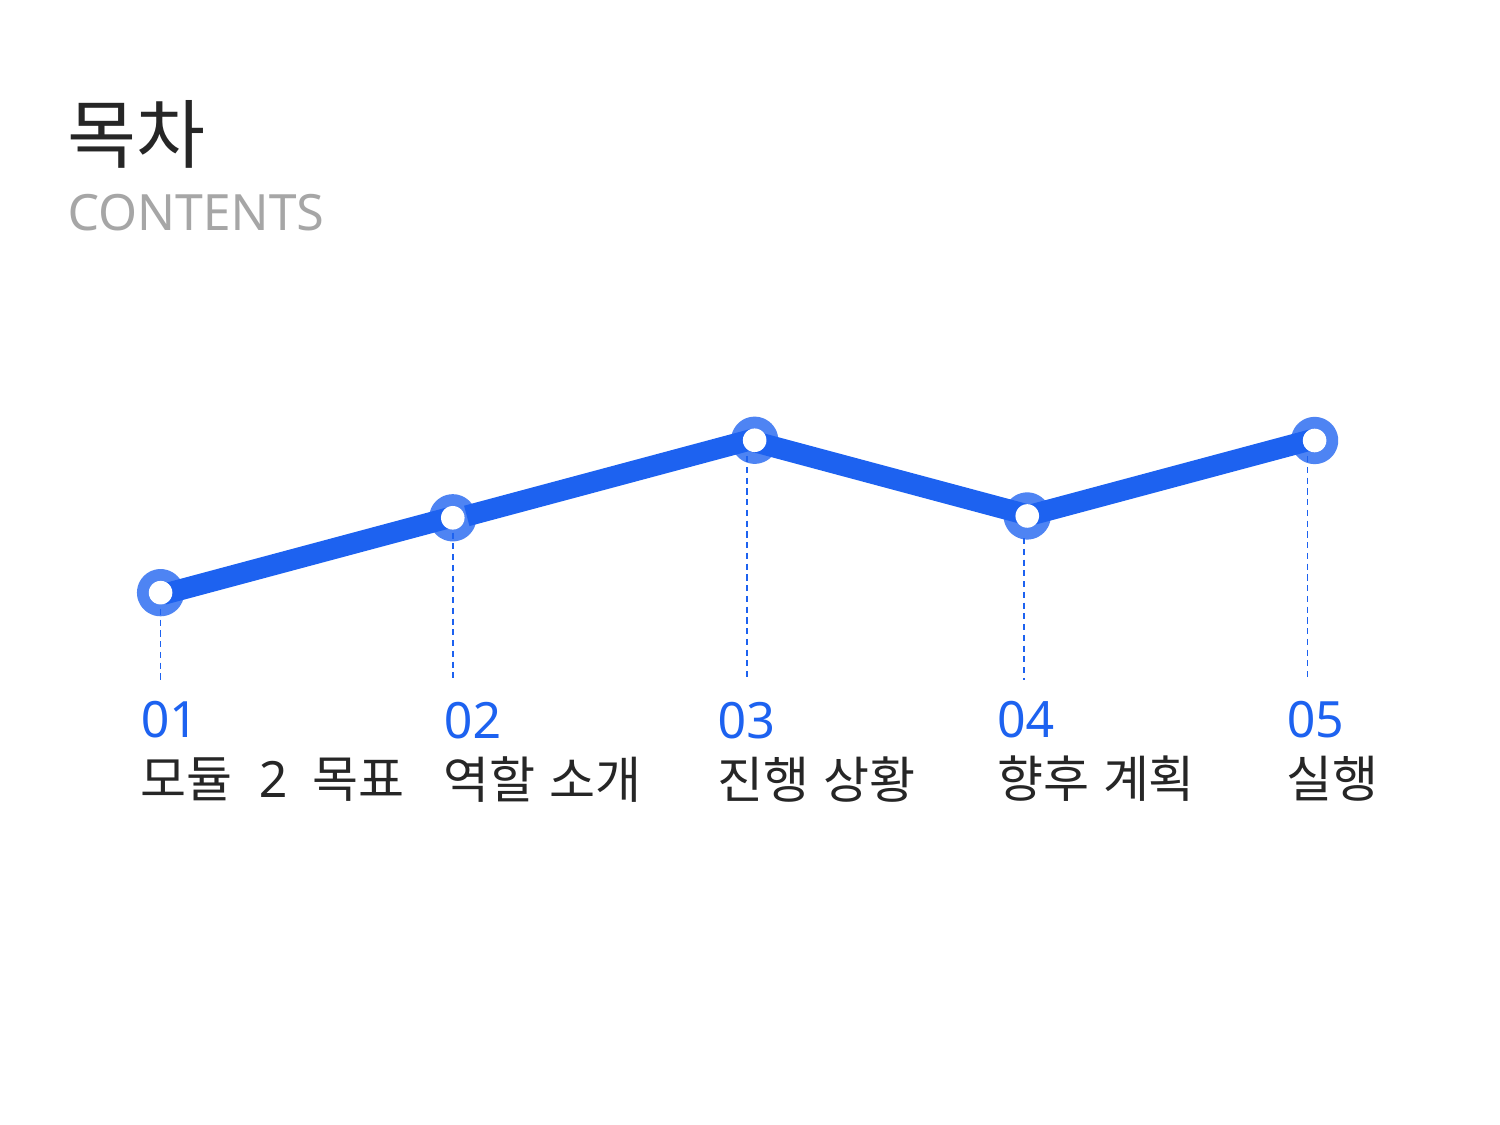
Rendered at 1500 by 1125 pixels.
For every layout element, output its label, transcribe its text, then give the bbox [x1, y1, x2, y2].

text_box 04 향후 계획 [982, 679, 1234, 815]
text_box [158, 493, 477, 567]
text_box 02 역할 소개 [429, 681, 679, 816]
text_box 01 모듈 2 목표 [126, 679, 436, 815]
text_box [136, 568, 185, 617]
text_box 목차 [53, 80, 1187, 172]
text_box 03 진행 상황 [702, 681, 953, 816]
text_box CONTENTS [53, 172, 1187, 248]
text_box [461, 416, 779, 489]
text_box 05 실행 [1272, 679, 1422, 815]
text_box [741, 466, 1052, 540]
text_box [1021, 416, 1339, 489]
